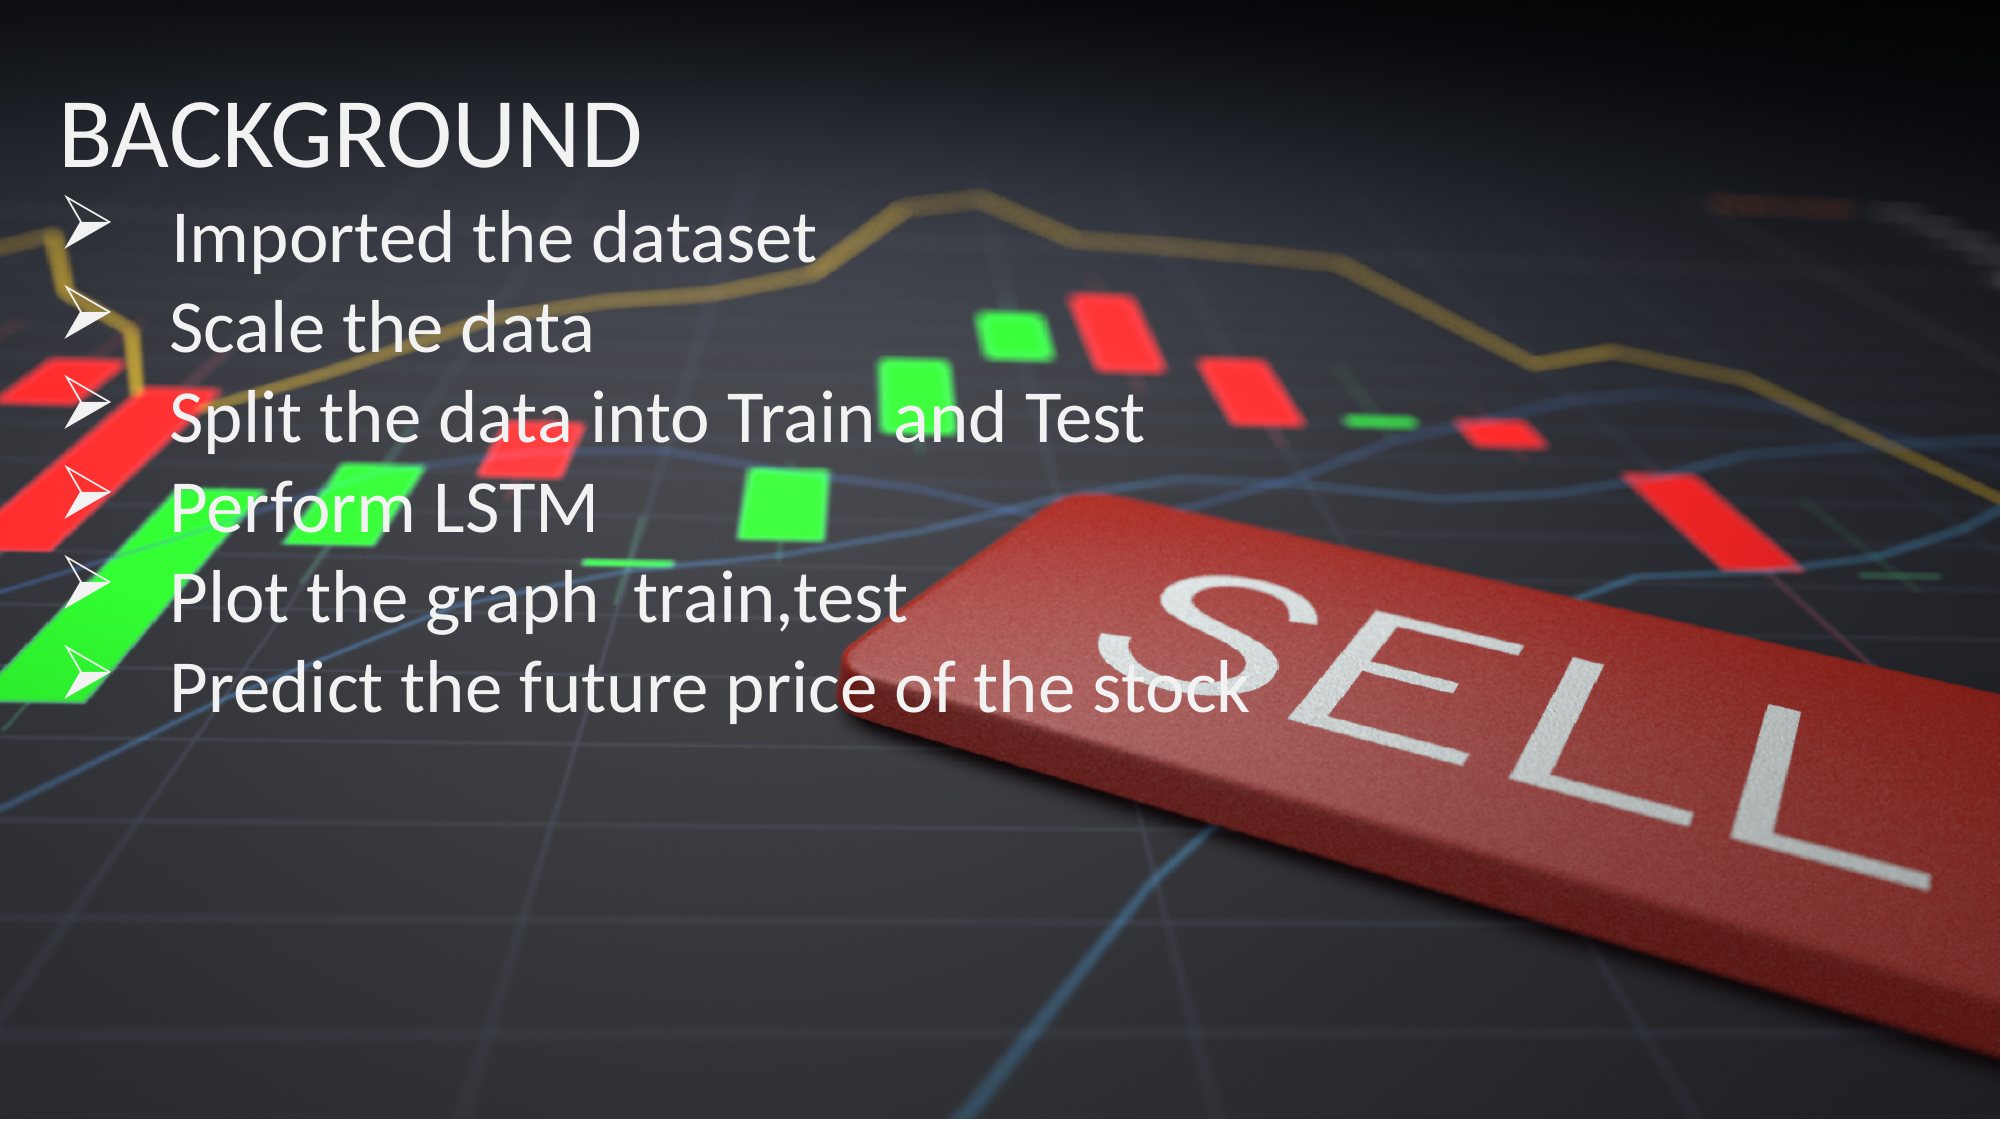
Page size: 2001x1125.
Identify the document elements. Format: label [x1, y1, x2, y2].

list [0, 0, 2000, 1119]
